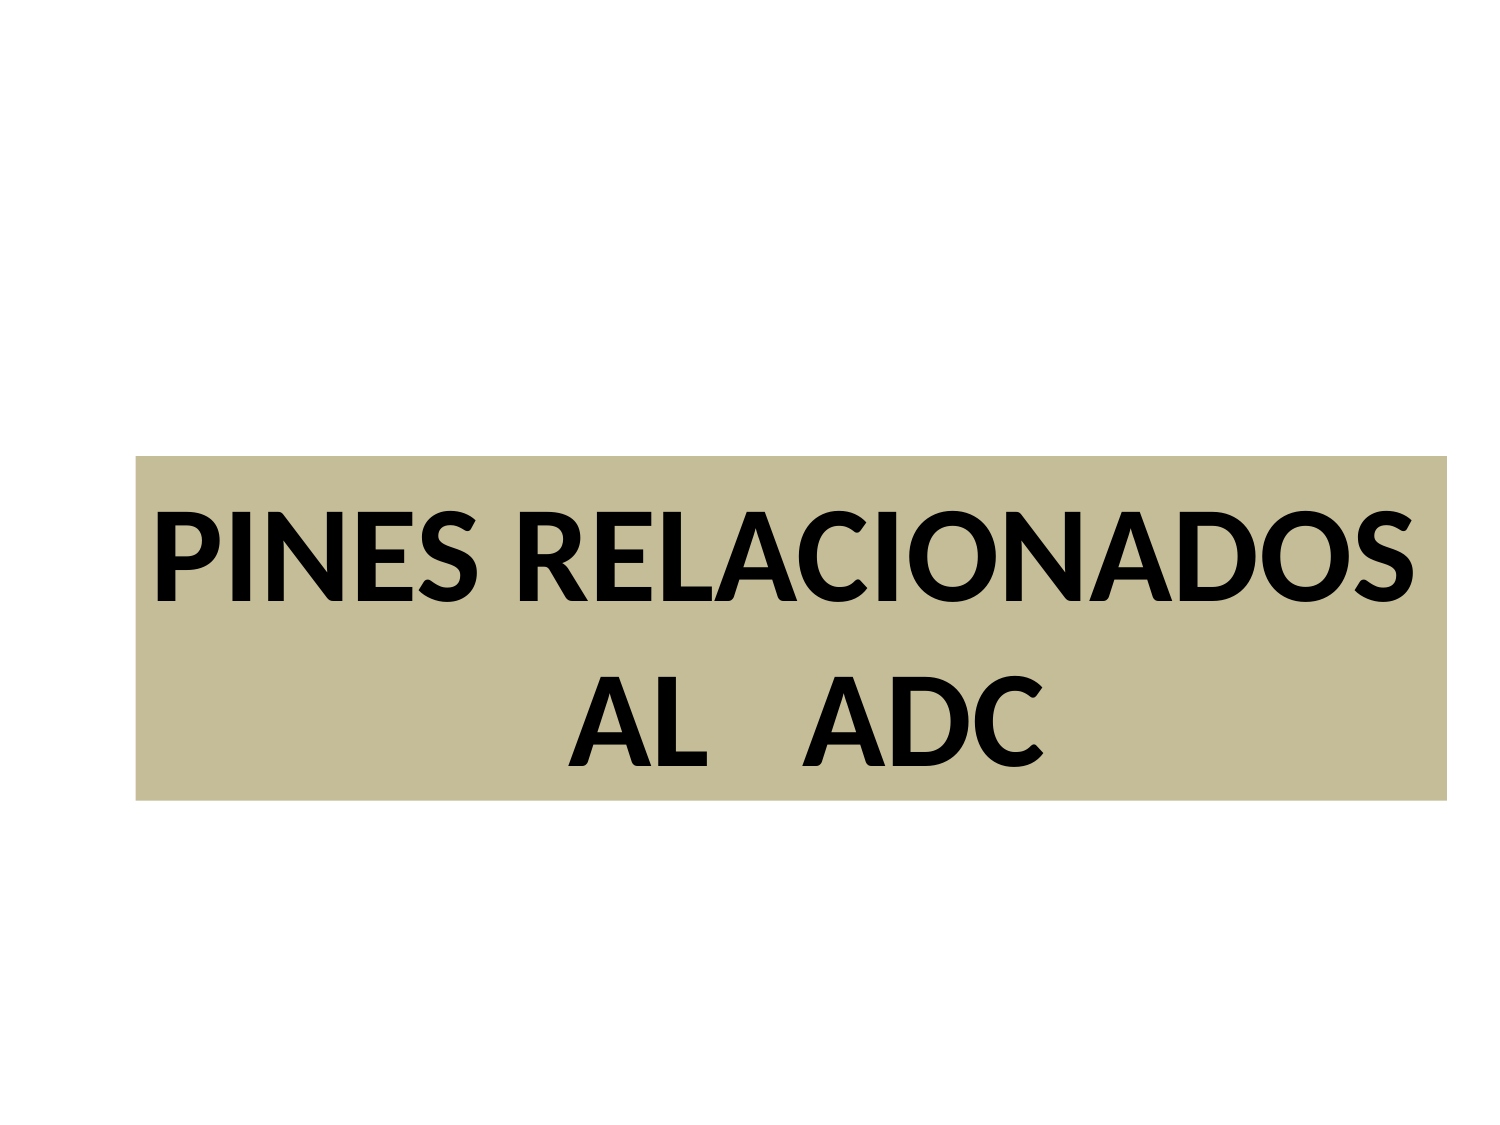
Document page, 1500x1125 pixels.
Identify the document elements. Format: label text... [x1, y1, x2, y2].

text_box PINES RELACIONADOS AL ADC [135, 456, 1447, 801]
